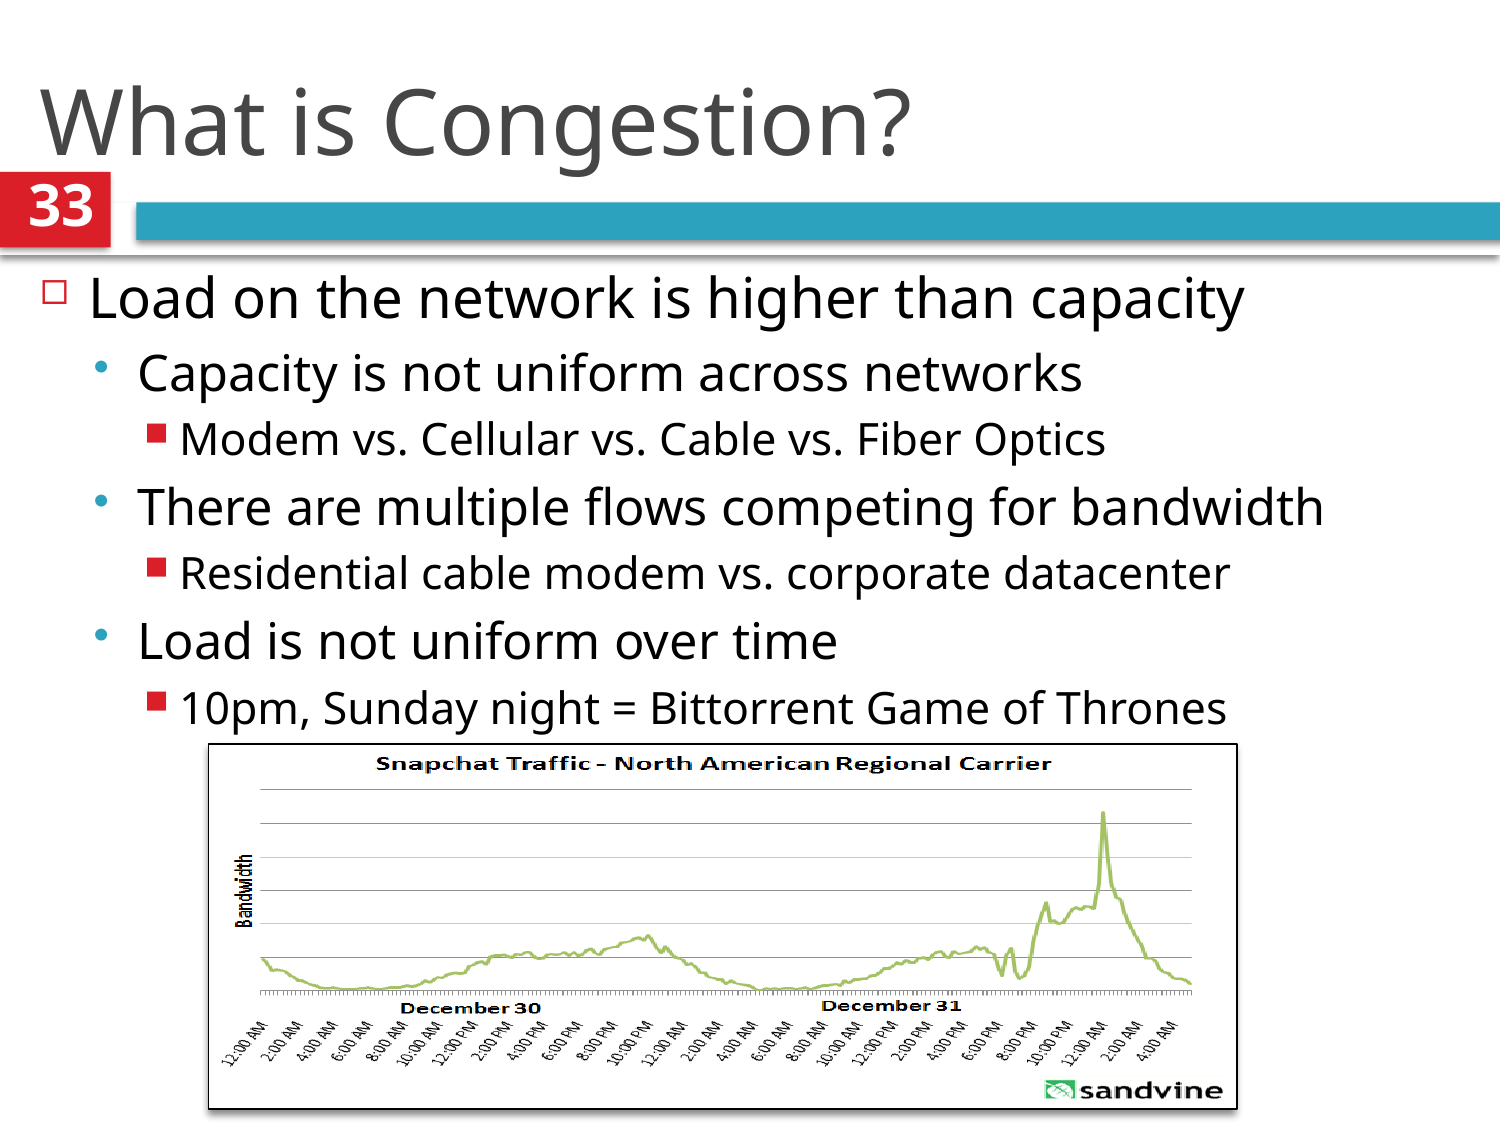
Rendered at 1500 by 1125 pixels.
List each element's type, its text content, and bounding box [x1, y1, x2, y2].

slide_number 33 [0, 159, 123, 257]
list Load on the network is higher than capacity Capacity is not uniform across networks Modem vs. Cellular vs. Cable vs. Fiber Optics There are multiple flows competing for bandwidth Residential cable modem vs. corporate datacenter Load is not uniform over time 10pm, Sunday night = Bittorrent Game of Thrones [24, 255, 1475, 745]
title What is Congestion? [24, 37, 1475, 200]
picture [209, 744, 1237, 1109]
